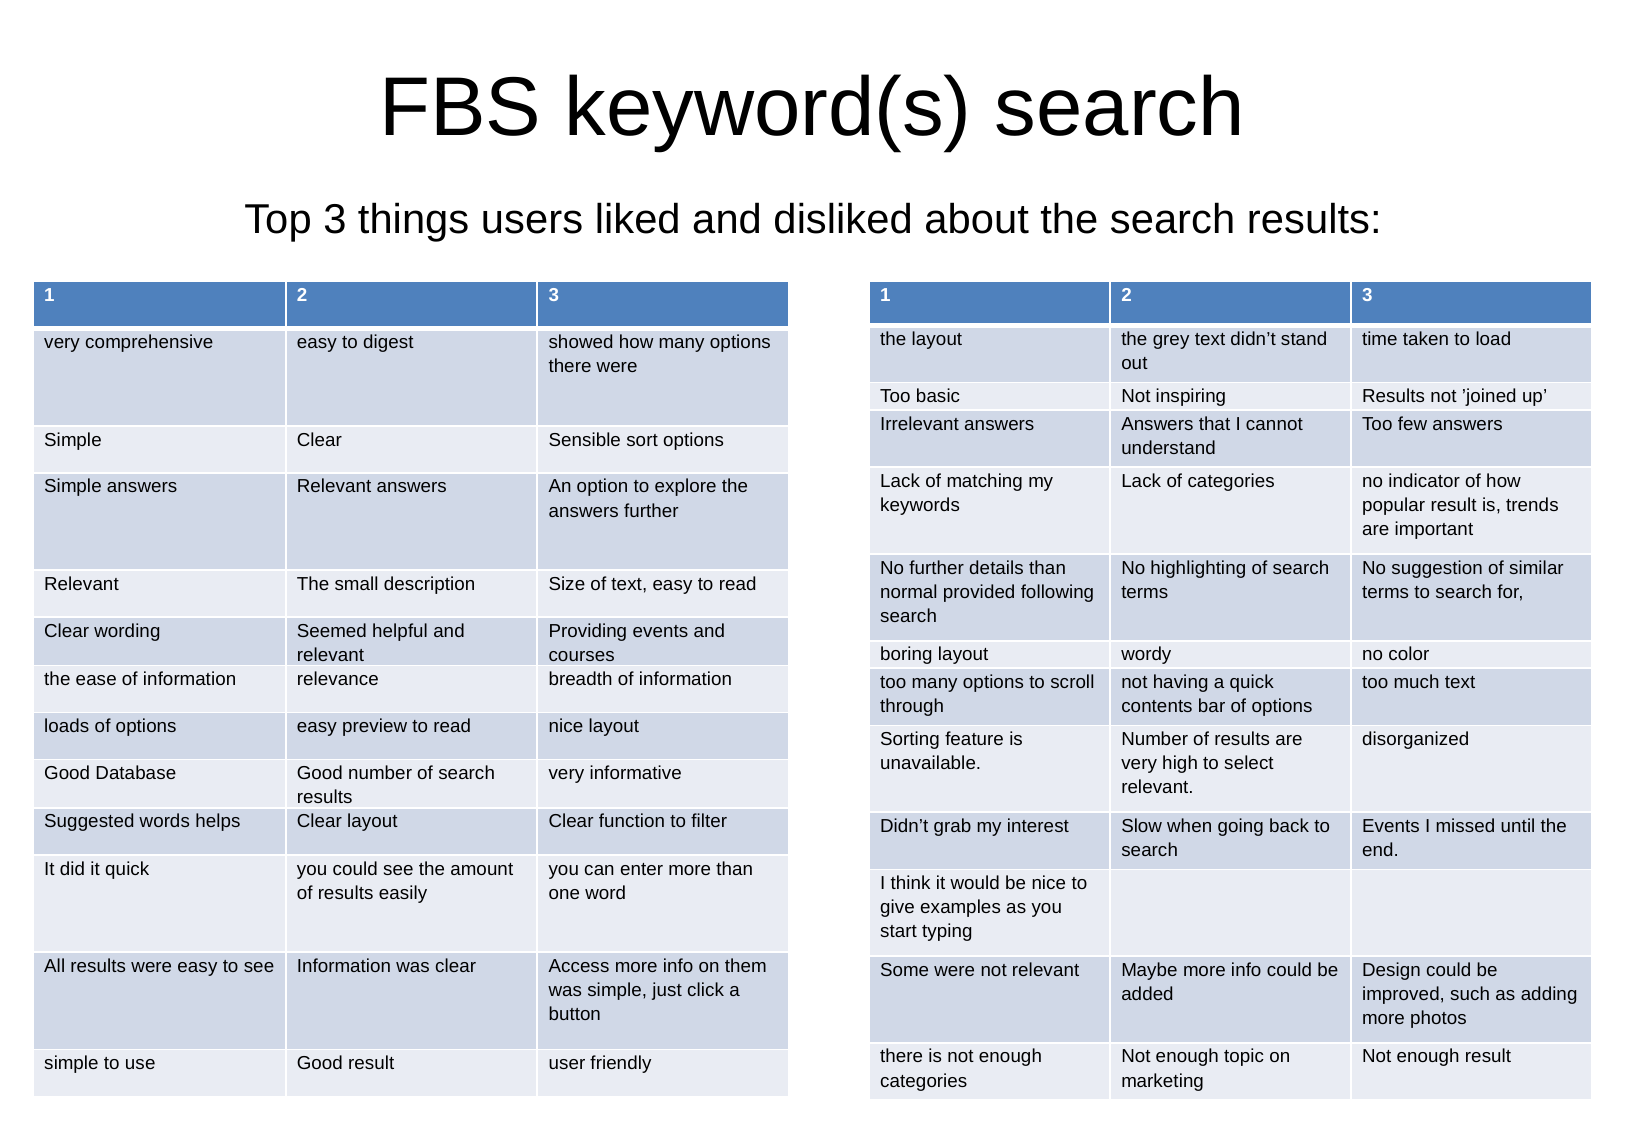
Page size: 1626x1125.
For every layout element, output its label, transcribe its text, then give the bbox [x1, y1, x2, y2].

table_cell Seemed helpful and relevant [287, 618, 536, 665]
table_cell disorganized [1352, 726, 1591, 811]
table_cell Good result [287, 1050, 536, 1096]
table_header 1 [34, 282, 285, 326]
table_cell Size of text, easy to read [538, 571, 788, 616]
table_cell Access more info on them was simple, just click a button [538, 953, 788, 1049]
table_cell Too few answers [1352, 411, 1591, 466]
table_cell time taken to load [1352, 328, 1591, 382]
table_cell very informative [538, 760, 788, 807]
table_cell Clear layout [287, 809, 536, 854]
table_cell the grey text didn’t stand out [1111, 328, 1350, 382]
table_cell Sorting feature is unavailable. [870, 726, 1109, 811]
table_cell too many options to scroll through [870, 669, 1109, 725]
table_header 3 [538, 282, 788, 326]
table_cell No suggestion of similar terms to search for, [1352, 555, 1591, 640]
table_cell breadth of information [538, 666, 788, 712]
table_cell very comprehensive [34, 331, 285, 425]
table_cell Simple answers [34, 474, 285, 569]
table_cell not having a quick contents bar of options [1111, 669, 1350, 725]
table_cell you can enter more than one word [538, 856, 788, 951]
table_cell Too basic [870, 383, 1109, 409]
table_cell easy preview to read [287, 713, 536, 759]
table_cell Irrelevant answers [870, 411, 1109, 466]
table_cell Lack of categories [1111, 468, 1350, 553]
table_cell Sensible sort options [538, 427, 788, 472]
table_cell Relevant answers [287, 474, 536, 569]
table_cell No highlighting of search terms [1111, 555, 1350, 640]
table_cell Suggested words helps [34, 809, 285, 854]
table_cell Events I missed until the end. [1352, 813, 1591, 869]
table_cell there is not enough categories [870, 1044, 1109, 1099]
table_cell nice layout [538, 713, 788, 759]
table_cell Didn’t grab my interest [870, 813, 1109, 869]
table_cell showed how many options there were [538, 331, 788, 425]
table_cell [1111, 870, 1350, 955]
table_cell loads of options [34, 713, 285, 759]
table_header 2 [287, 282, 536, 326]
table_cell wordy [1111, 642, 1350, 667]
table_cell relevance [287, 666, 536, 712]
table_cell you could see the amount of results easily [287, 856, 536, 951]
table_cell No further details than normal provided following search [870, 555, 1109, 640]
table_cell Answers that I cannot understand [1111, 411, 1350, 466]
table_header 1 [870, 282, 1109, 323]
table_cell Good Database [34, 760, 285, 807]
table_cell Clear wording [34, 618, 285, 665]
table_cell simple to use [34, 1050, 285, 1096]
table_cell user friendly [538, 1050, 788, 1096]
table_cell Information was clear [287, 953, 536, 1049]
table_cell Good number of search results [287, 760, 536, 807]
table_cell no color [1352, 642, 1591, 667]
table_cell The small description [287, 571, 536, 616]
title FBS keyword(s) search [81, 45, 1544, 184]
table_cell easy to digest [287, 331, 536, 425]
table_cell boring layout [870, 642, 1109, 667]
table_header 3 [1352, 282, 1591, 323]
table_cell Clear function to filter [538, 809, 788, 854]
table_cell too much text [1352, 669, 1591, 725]
table_cell All results were easy to see [34, 953, 285, 1049]
table_cell no indicator of how popular result is, trends are important [1352, 468, 1591, 553]
table_cell Not enough result [1352, 1044, 1591, 1099]
table_cell Slow when going back to search [1111, 813, 1350, 869]
table_cell Maybe more info could be added [1111, 957, 1350, 1042]
table_header 2 [1111, 282, 1350, 323]
table_cell Not inspiring [1111, 383, 1350, 409]
table_cell Not enough topic on marketing [1111, 1044, 1350, 1099]
list Top 3 things users liked and disliked about the search results: [81, 184, 1544, 1080]
table_cell It did it quick [34, 856, 285, 951]
table_cell the ease of information [34, 666, 285, 712]
table_cell Results not ’joined up’ [1352, 383, 1591, 409]
table_cell Some were not relevant [870, 957, 1109, 1042]
table_cell Design could be improved, such as adding more photos [1352, 957, 1591, 1042]
table_cell Lack of matching my keywords [870, 468, 1109, 553]
table_cell Number of results are very high to select relevant. [1111, 726, 1350, 811]
table_cell the layout [870, 328, 1109, 382]
table_cell Relevant [34, 571, 285, 616]
table_cell Simple [34, 427, 285, 472]
table_cell I think it would be nice to give examples as you start typing [870, 870, 1109, 955]
table_cell [1352, 870, 1591, 955]
table_cell Clear [287, 427, 536, 472]
table_cell An option to explore the answers further [538, 474, 788, 569]
table_cell Providing events and courses [538, 618, 788, 665]
